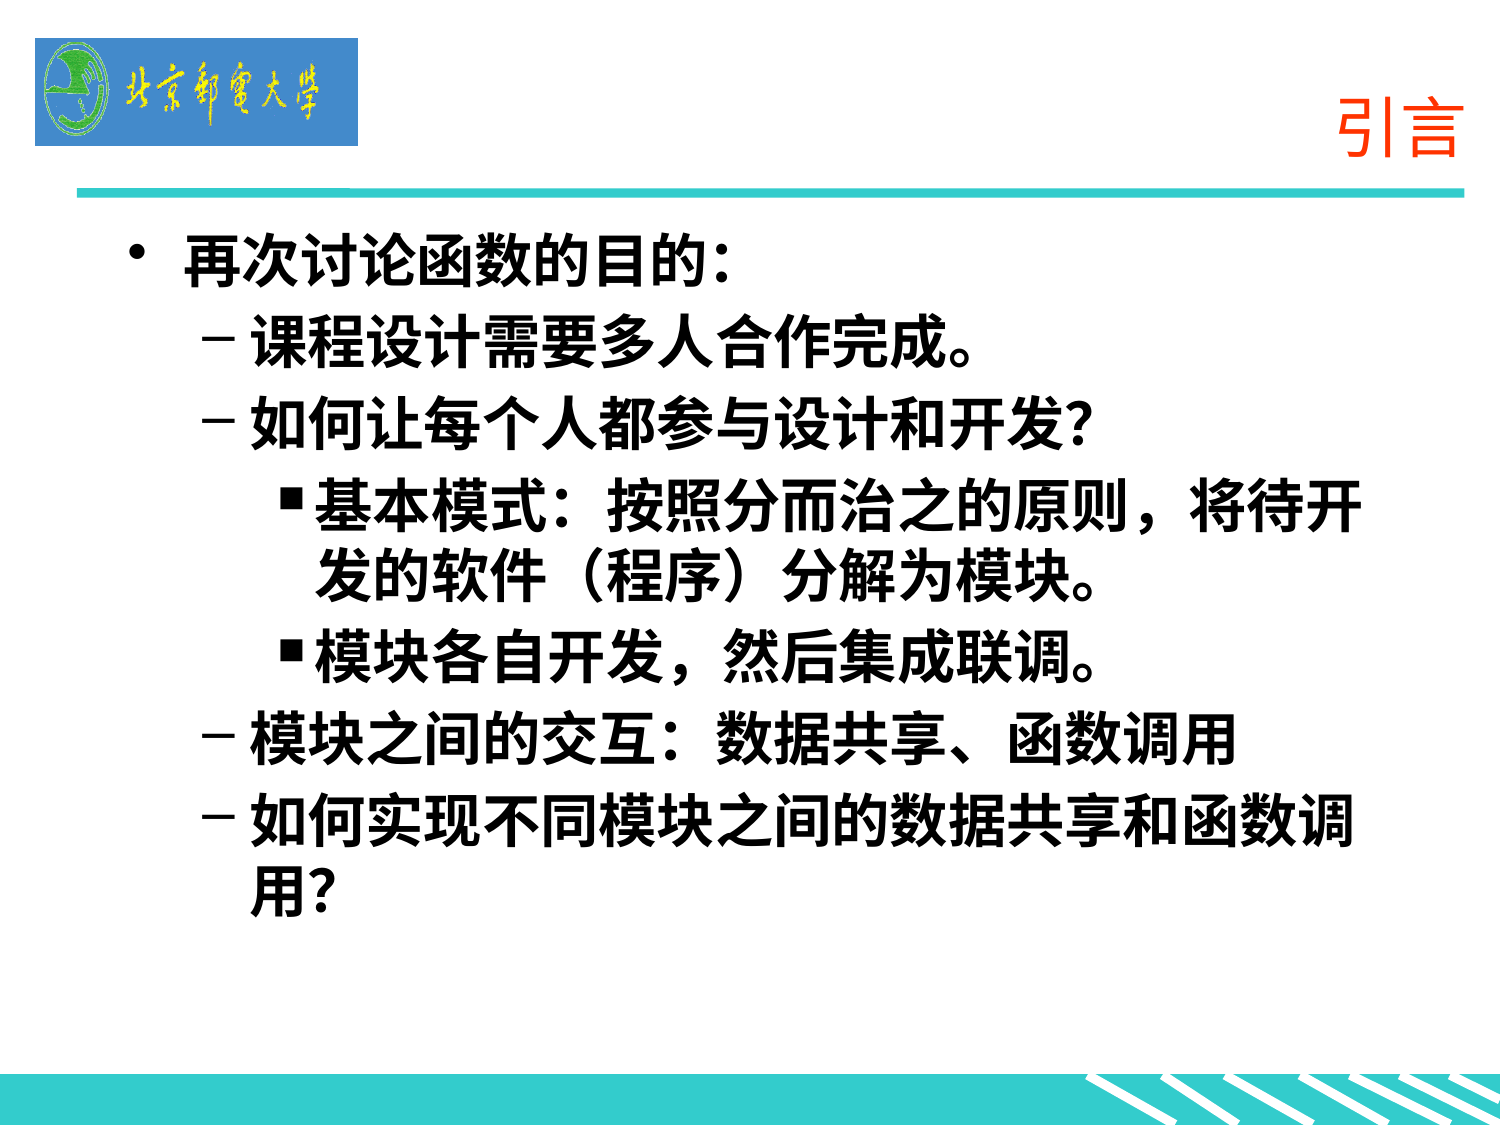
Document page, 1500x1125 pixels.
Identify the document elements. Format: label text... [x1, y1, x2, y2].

list 再次讨论函数的目的： 课程设计需要多人合作完成。 如何让每个人都参与设计和开发？ 基本模式：按照分而治之的原则，将待开发的软件（程序）分解为模块。 模块各自开发，然后集成联调。 模块之间的交互：数据共享、函数调用 如何实现不同模块之间的数据共享和函数调用？ [112, 216, 1388, 974]
title 引言 [207, 66, 1483, 185]
picture [34, 37, 358, 146]
